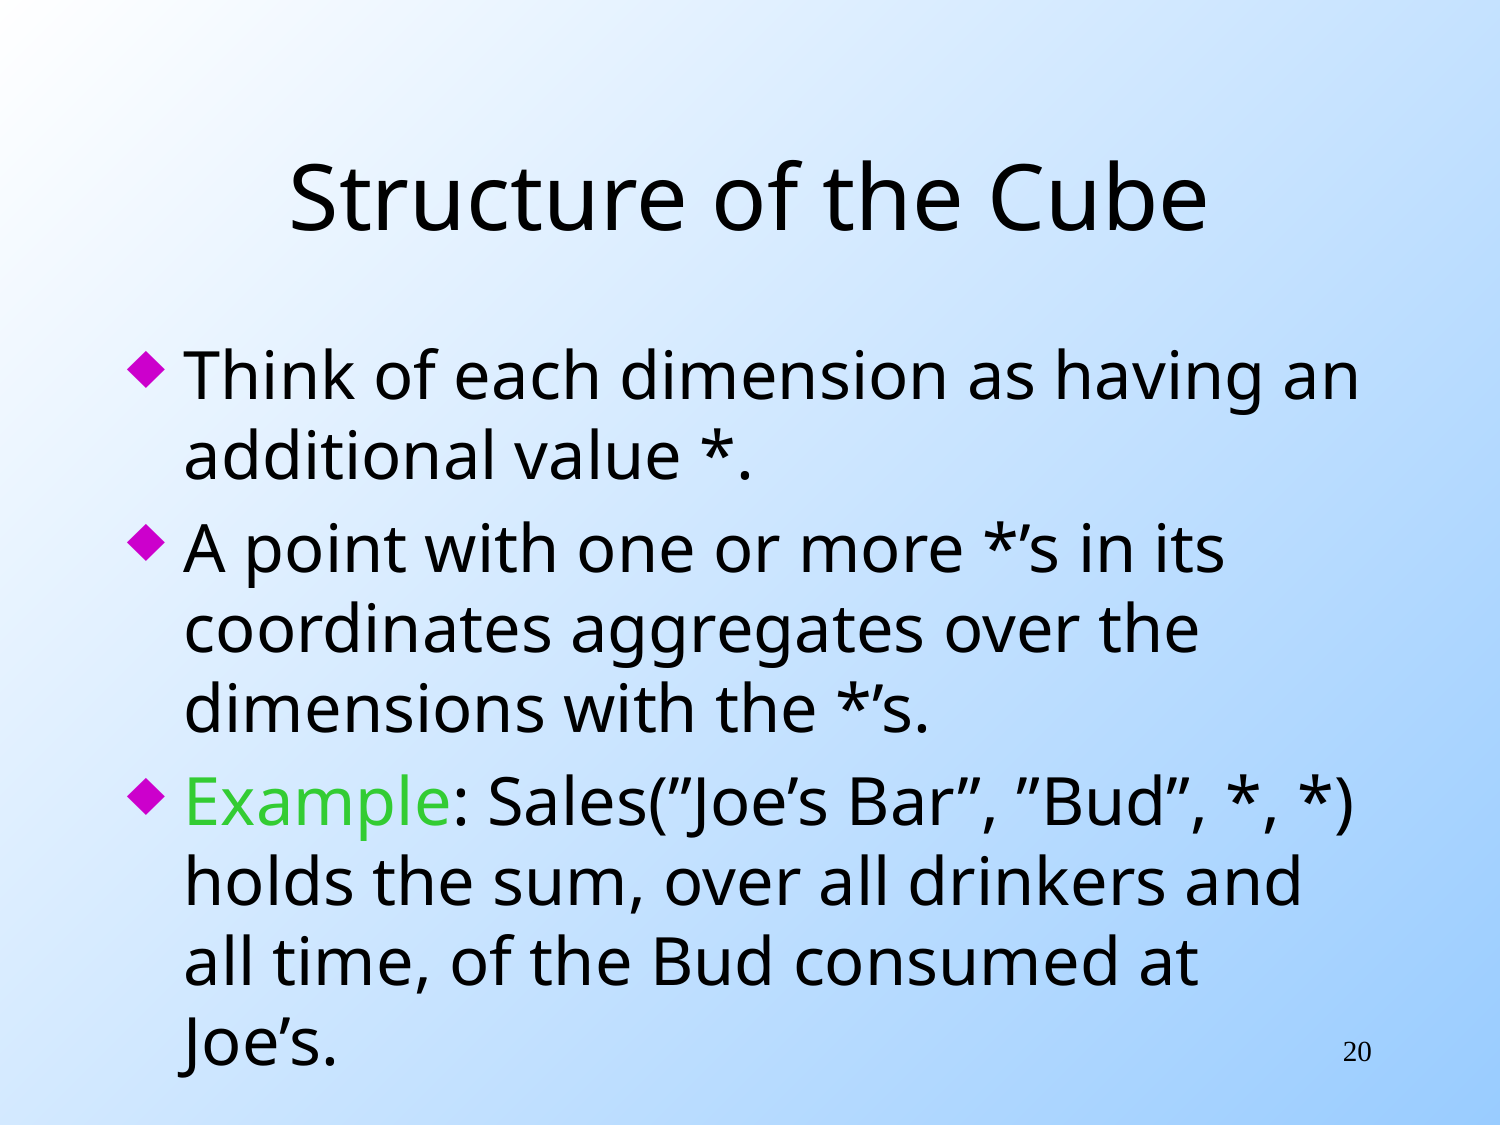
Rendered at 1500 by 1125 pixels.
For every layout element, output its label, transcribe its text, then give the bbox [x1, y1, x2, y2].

slide_number 20 [1074, 1038, 1388, 1100]
list Think of each dimension as having an additional value *. A point with one or more *’s in its coordinates aggregates over the dimensions with the *’s. Example: Sales(”Joe’s Bar”, ”Bud”, *, *) holds the sum, over all drinkers and all time, of the Bud consumed at Joe’s. [112, 324, 1388, 1038]
title Structure of the Cube [112, 99, 1388, 288]
